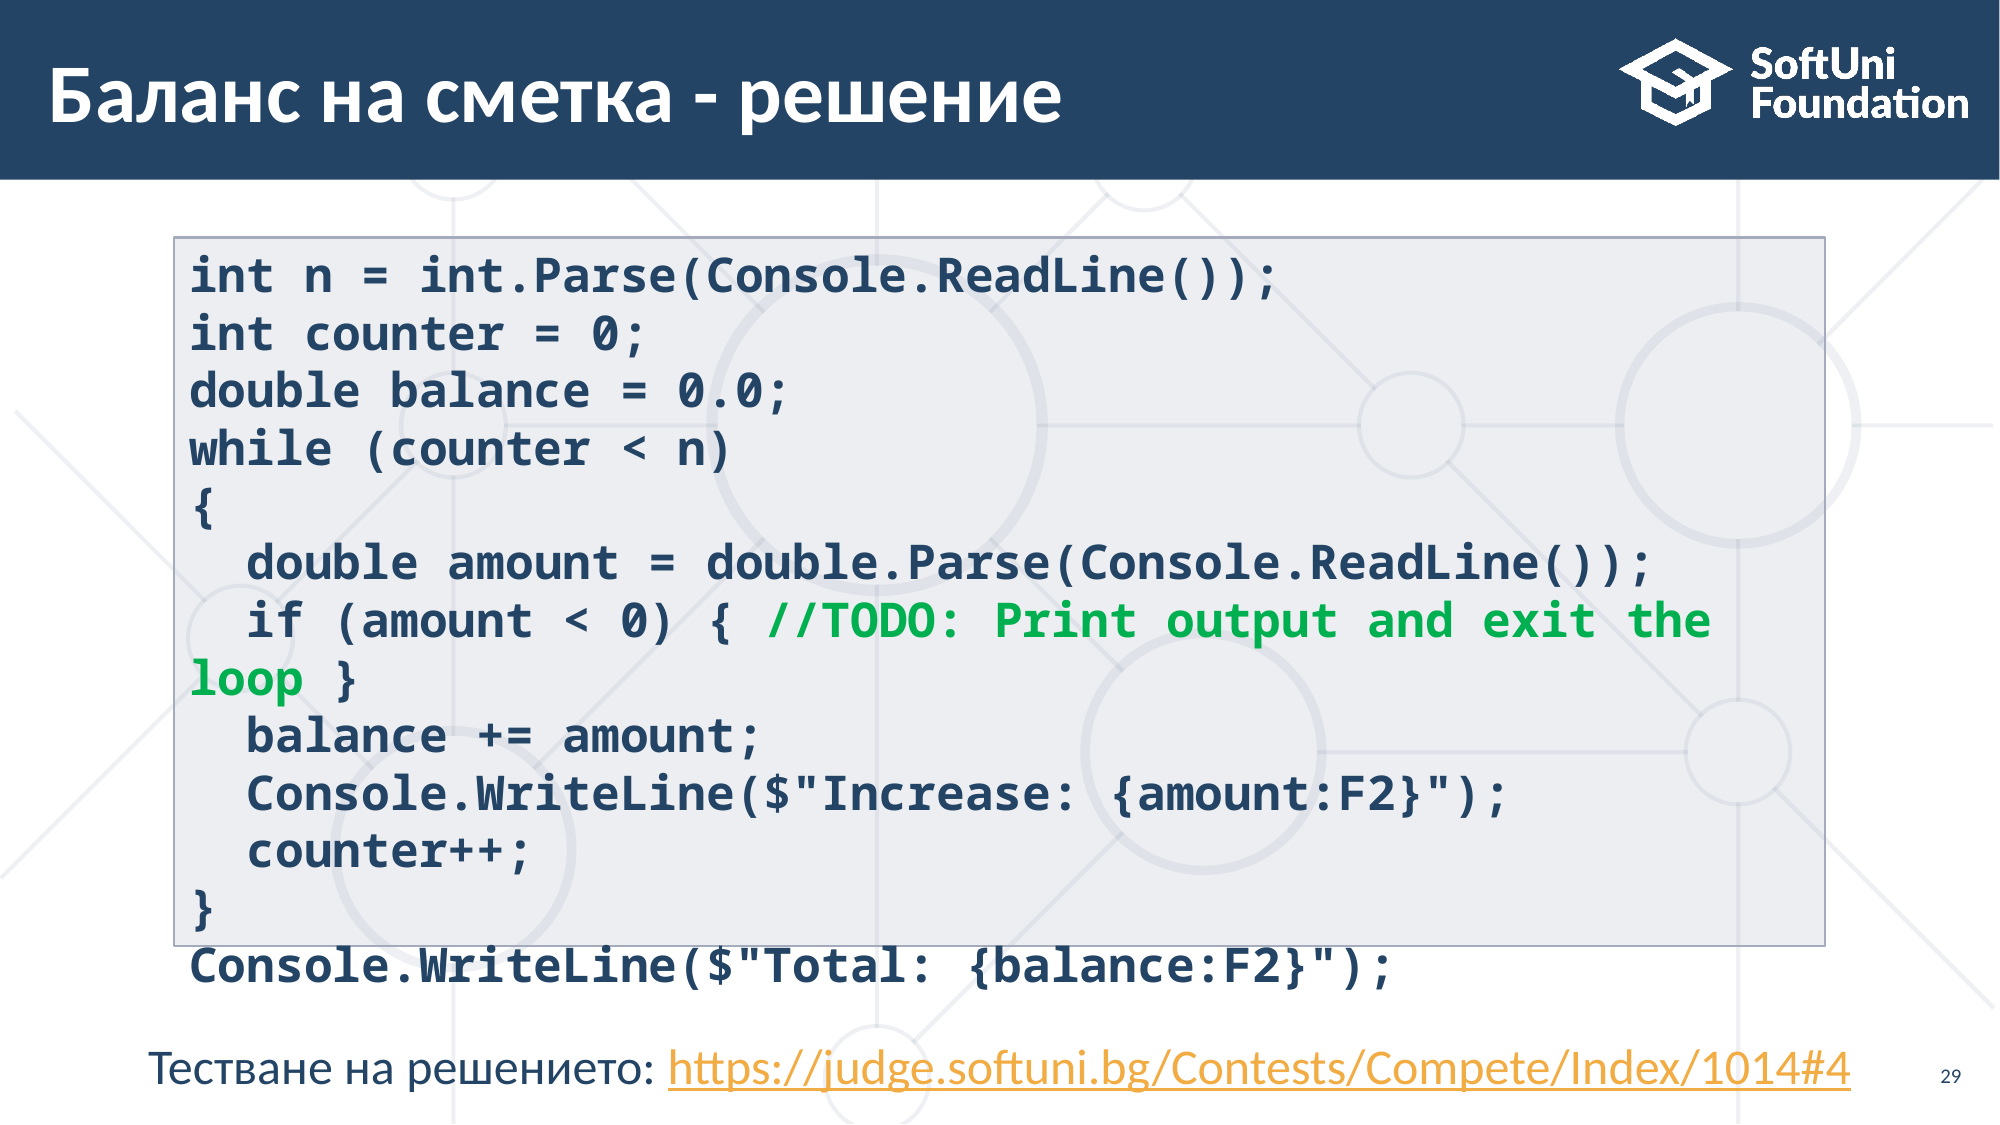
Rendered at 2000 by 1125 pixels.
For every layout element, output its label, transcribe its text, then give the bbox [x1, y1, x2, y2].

picture [1618, 38, 1968, 126]
text_box int n = int.Parse(Console.ReadLine()); int counter = 0; double balance = 0.0; while (counter < n) { double amount = double.Parse(Console.ReadLine()); if (amount < 0) { //TODO: Print output and exit the loop } balance += amount; Console.WriteLine($"Increase: {amount:F2}"); counter++; } Console.WriteLine($"Total: {balance:F2}"); [174, 237, 1825, 947]
text_box Тестване на решението: https://judge.softuni.bg/Contests/Compete/Index/1014#4 [55, 1026, 1944, 1102]
slide_number 29 [1944, 1049, 1968, 1101]
title Баланс на сметка - решение [31, 16, 1591, 162]
